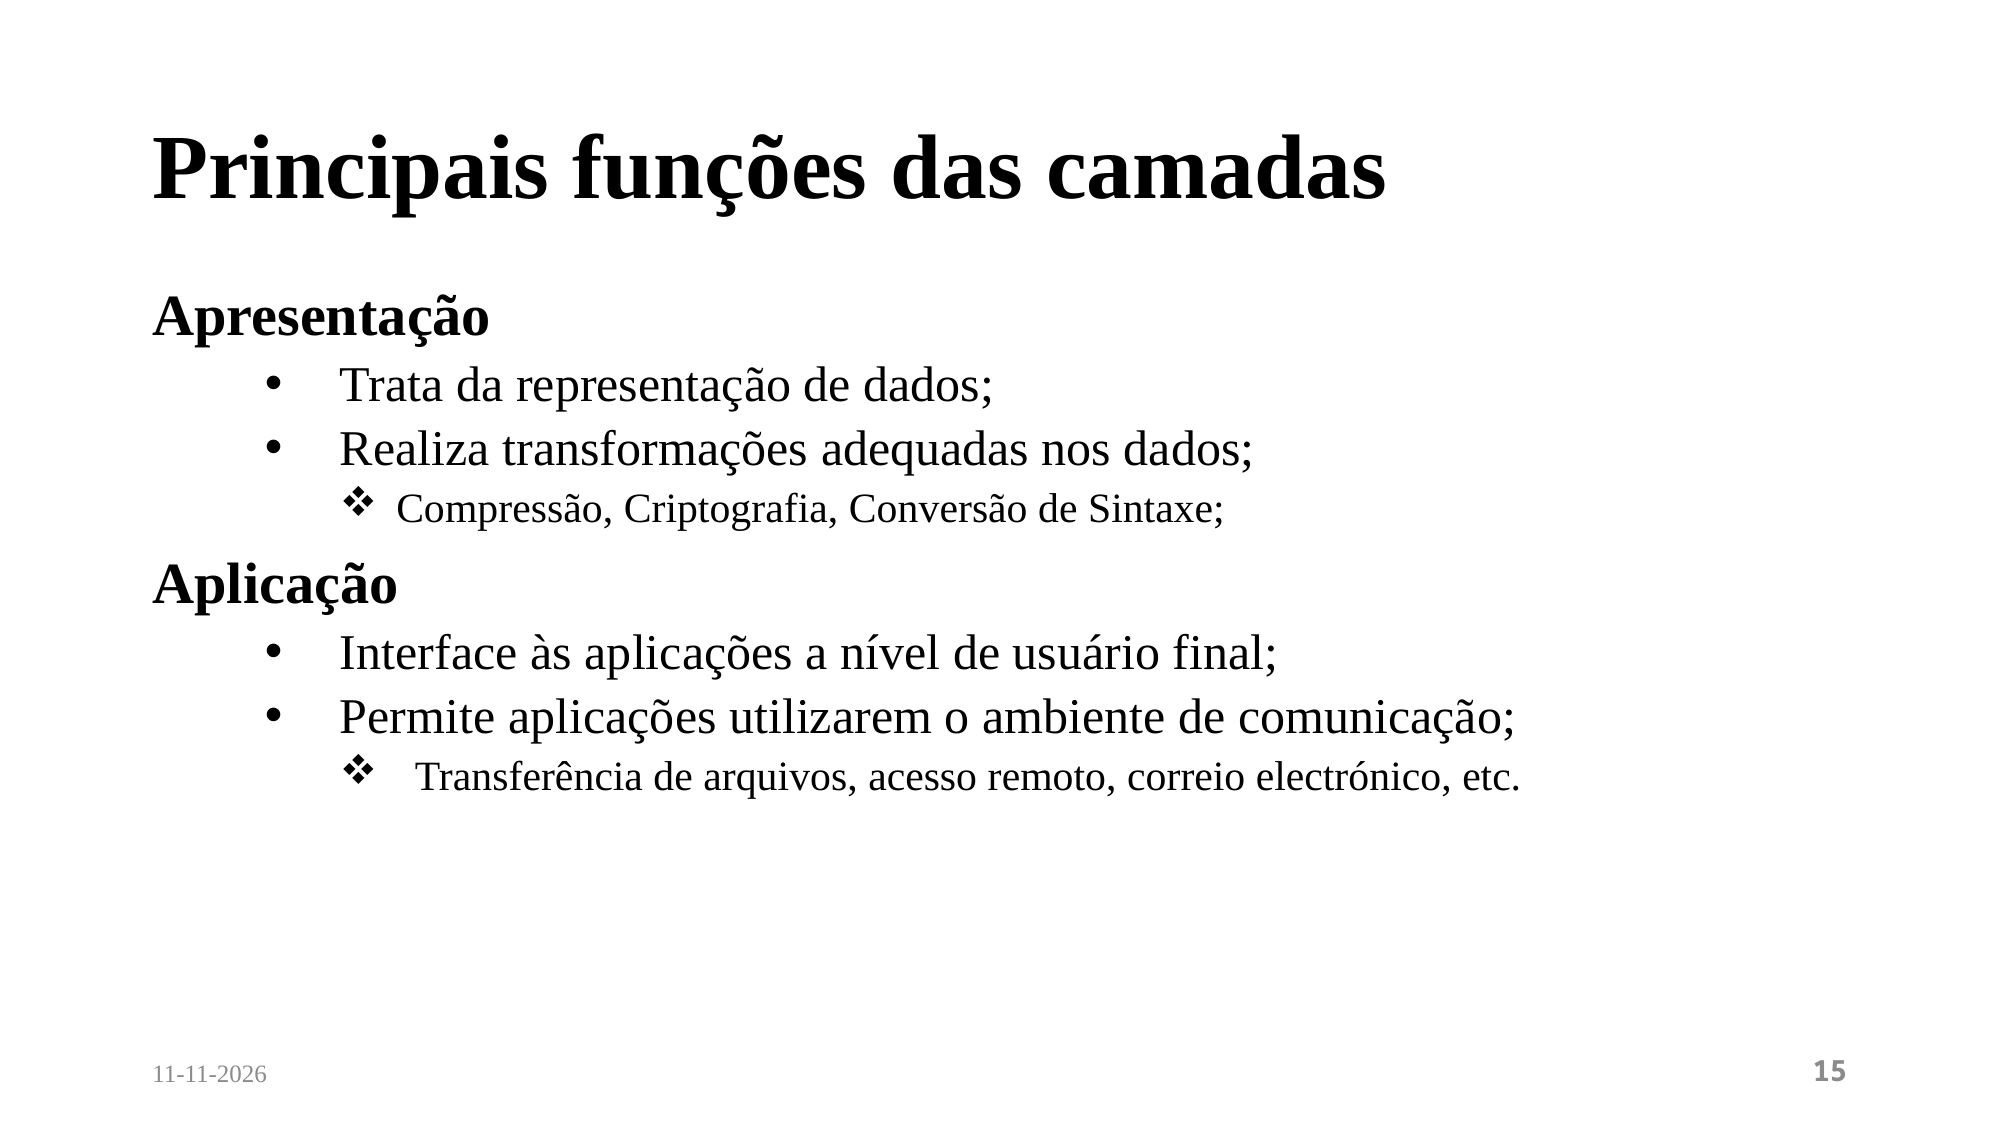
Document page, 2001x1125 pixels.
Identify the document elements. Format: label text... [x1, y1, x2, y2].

title Principais funções das camadas [137, 59, 1863, 277]
slide_number 15 [1412, 1042, 1863, 1103]
list Apresentação Trata da representação de dados; Realiza transformações adequadas nos dados; Compressão, Criptografia, Conversão de Sintaxe; Aplicação Interface às aplicações a nível de usuário final; Permite aplicações utilizarem o ambiente de comunicação; Transferência de arquivos, acesso remoto, correio electrónico, etc. [137, 277, 1863, 992]
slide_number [137, 1042, 588, 1103]
